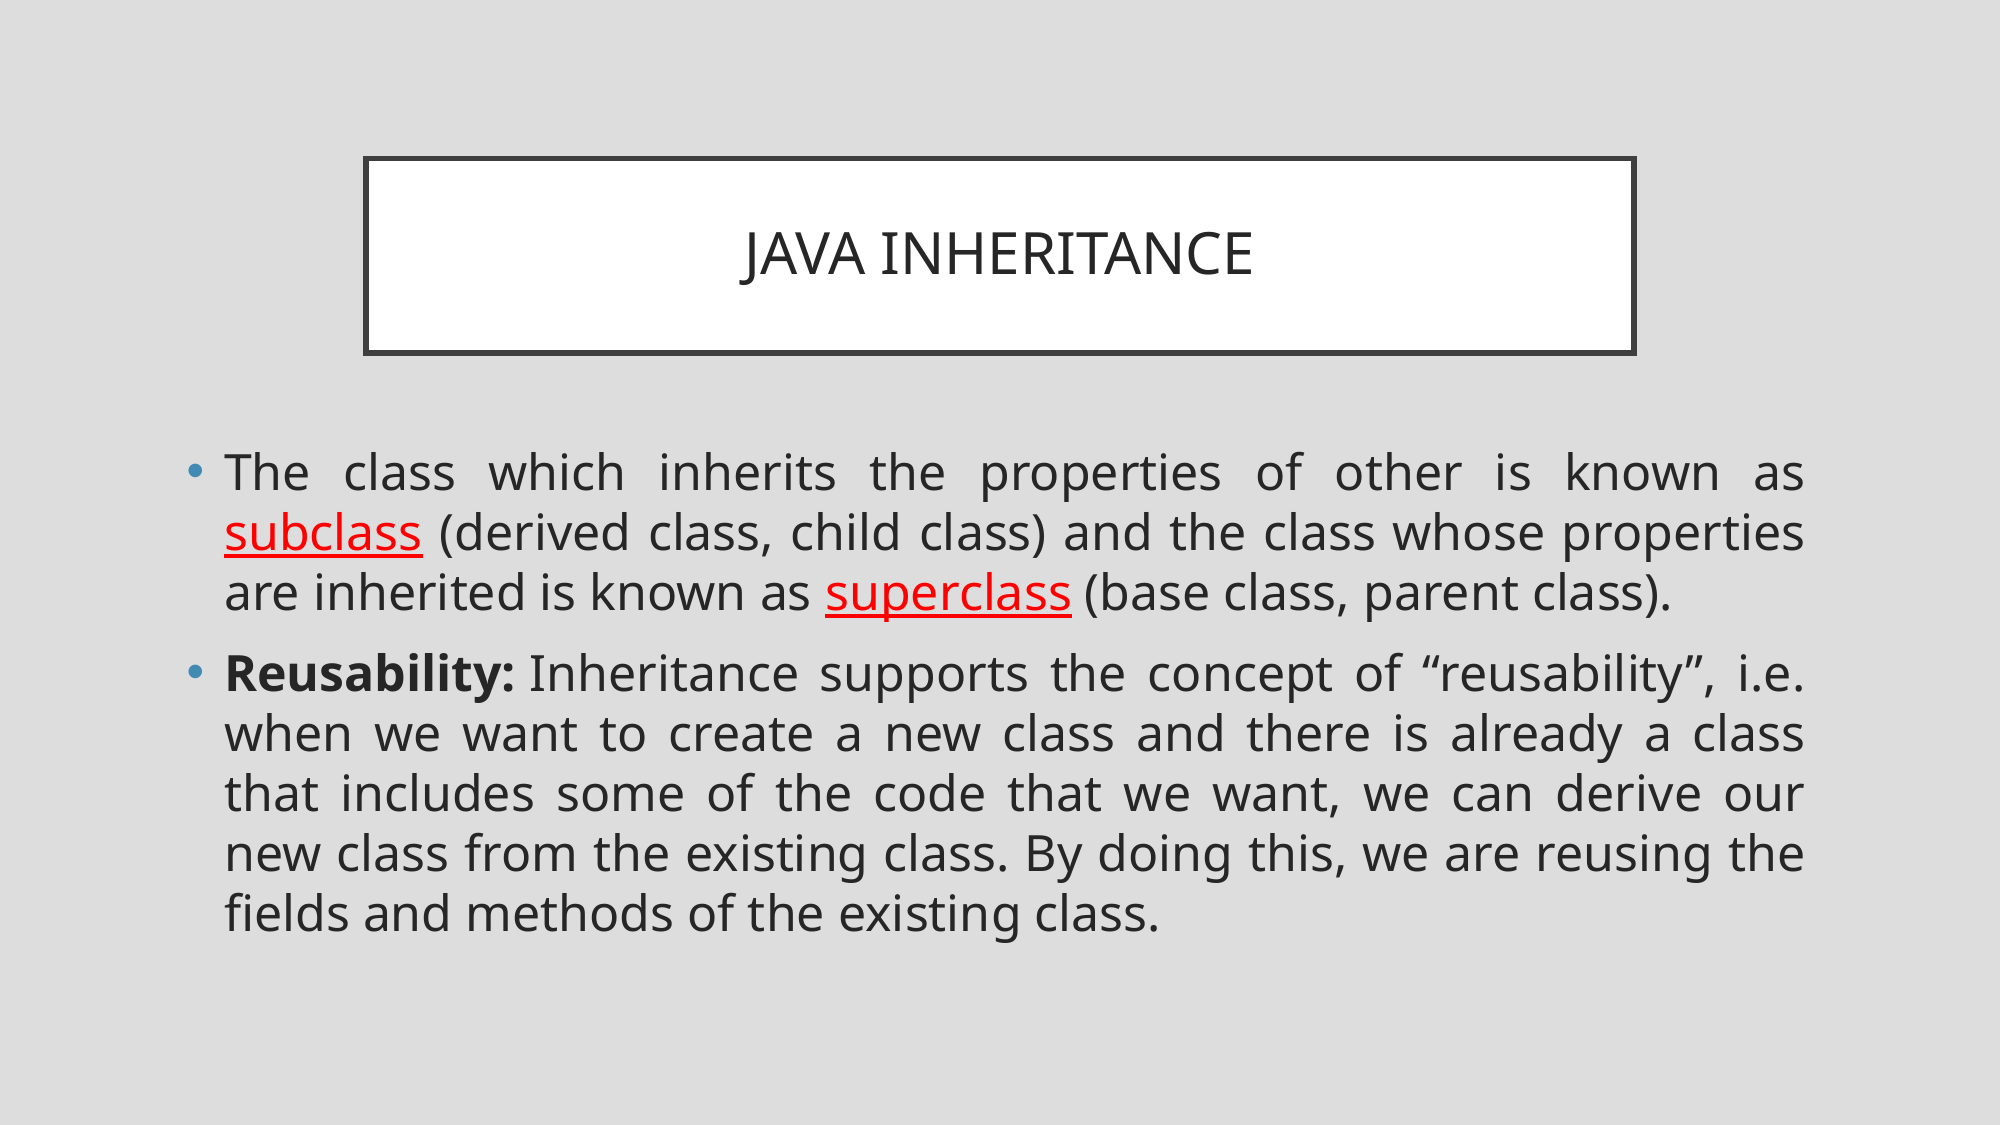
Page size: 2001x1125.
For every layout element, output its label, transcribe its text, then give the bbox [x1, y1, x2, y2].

list The class which inherits the properties of other is known as subclass (derived class, child class) and the class whose properties are inherited is known as superclass (base class, parent class). Reusability: Inheritance supports the concept of “reusability”, i.e. when we want to create a new class and there is already a class that includes some of the code that we want, we can derive our new class from the existing class. By doing this, we are reusing the fields and methods of the existing class. [171, 432, 1822, 1069]
title JAVA INHERITANCE [363, 156, 1637, 356]
